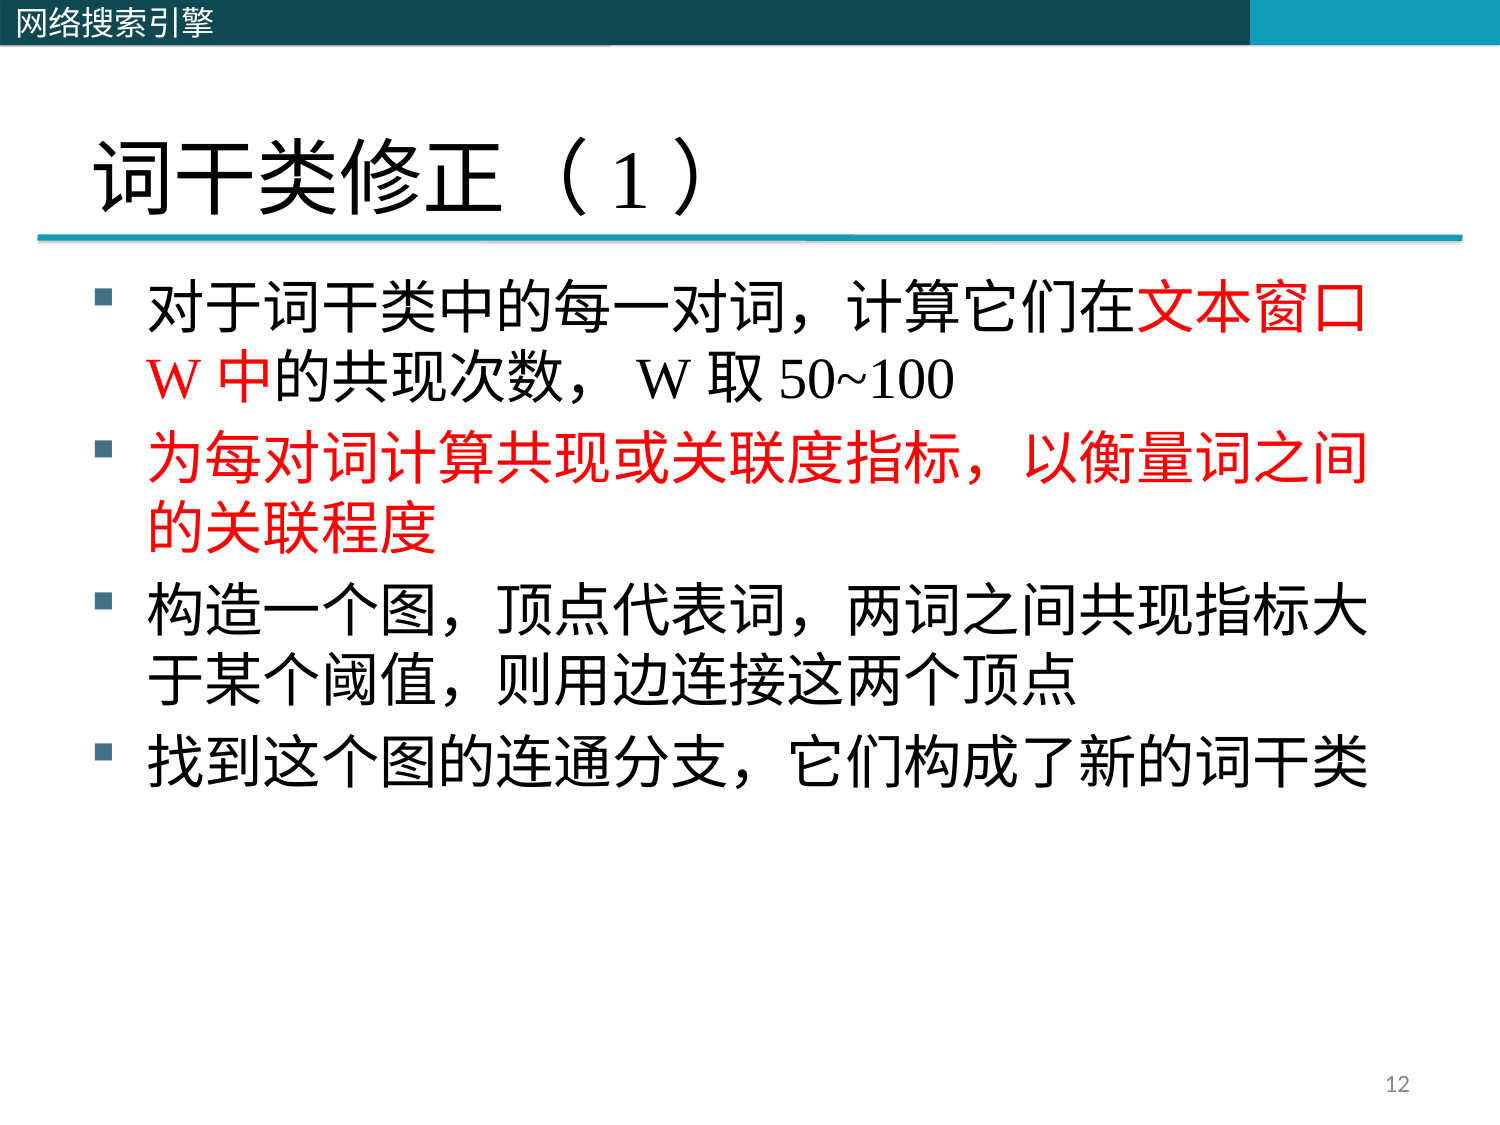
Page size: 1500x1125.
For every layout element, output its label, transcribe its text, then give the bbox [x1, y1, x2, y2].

title 词干类修正（1） [74, 44, 1426, 233]
slide_number 12 [1074, 1062, 1425, 1103]
list 对于词干类中的每一对词，计算它们在文本窗口W中的共现次数，W取50~100 为每对词计算共现或关联度指标，以衡量词之间的关联程度 构造一个图，顶点代表词，两词之间共现指标大于某个阈值，则用边连接这两个顶点 找到这个图的连通分支，它们构成了新的词干类 [74, 262, 1426, 1076]
